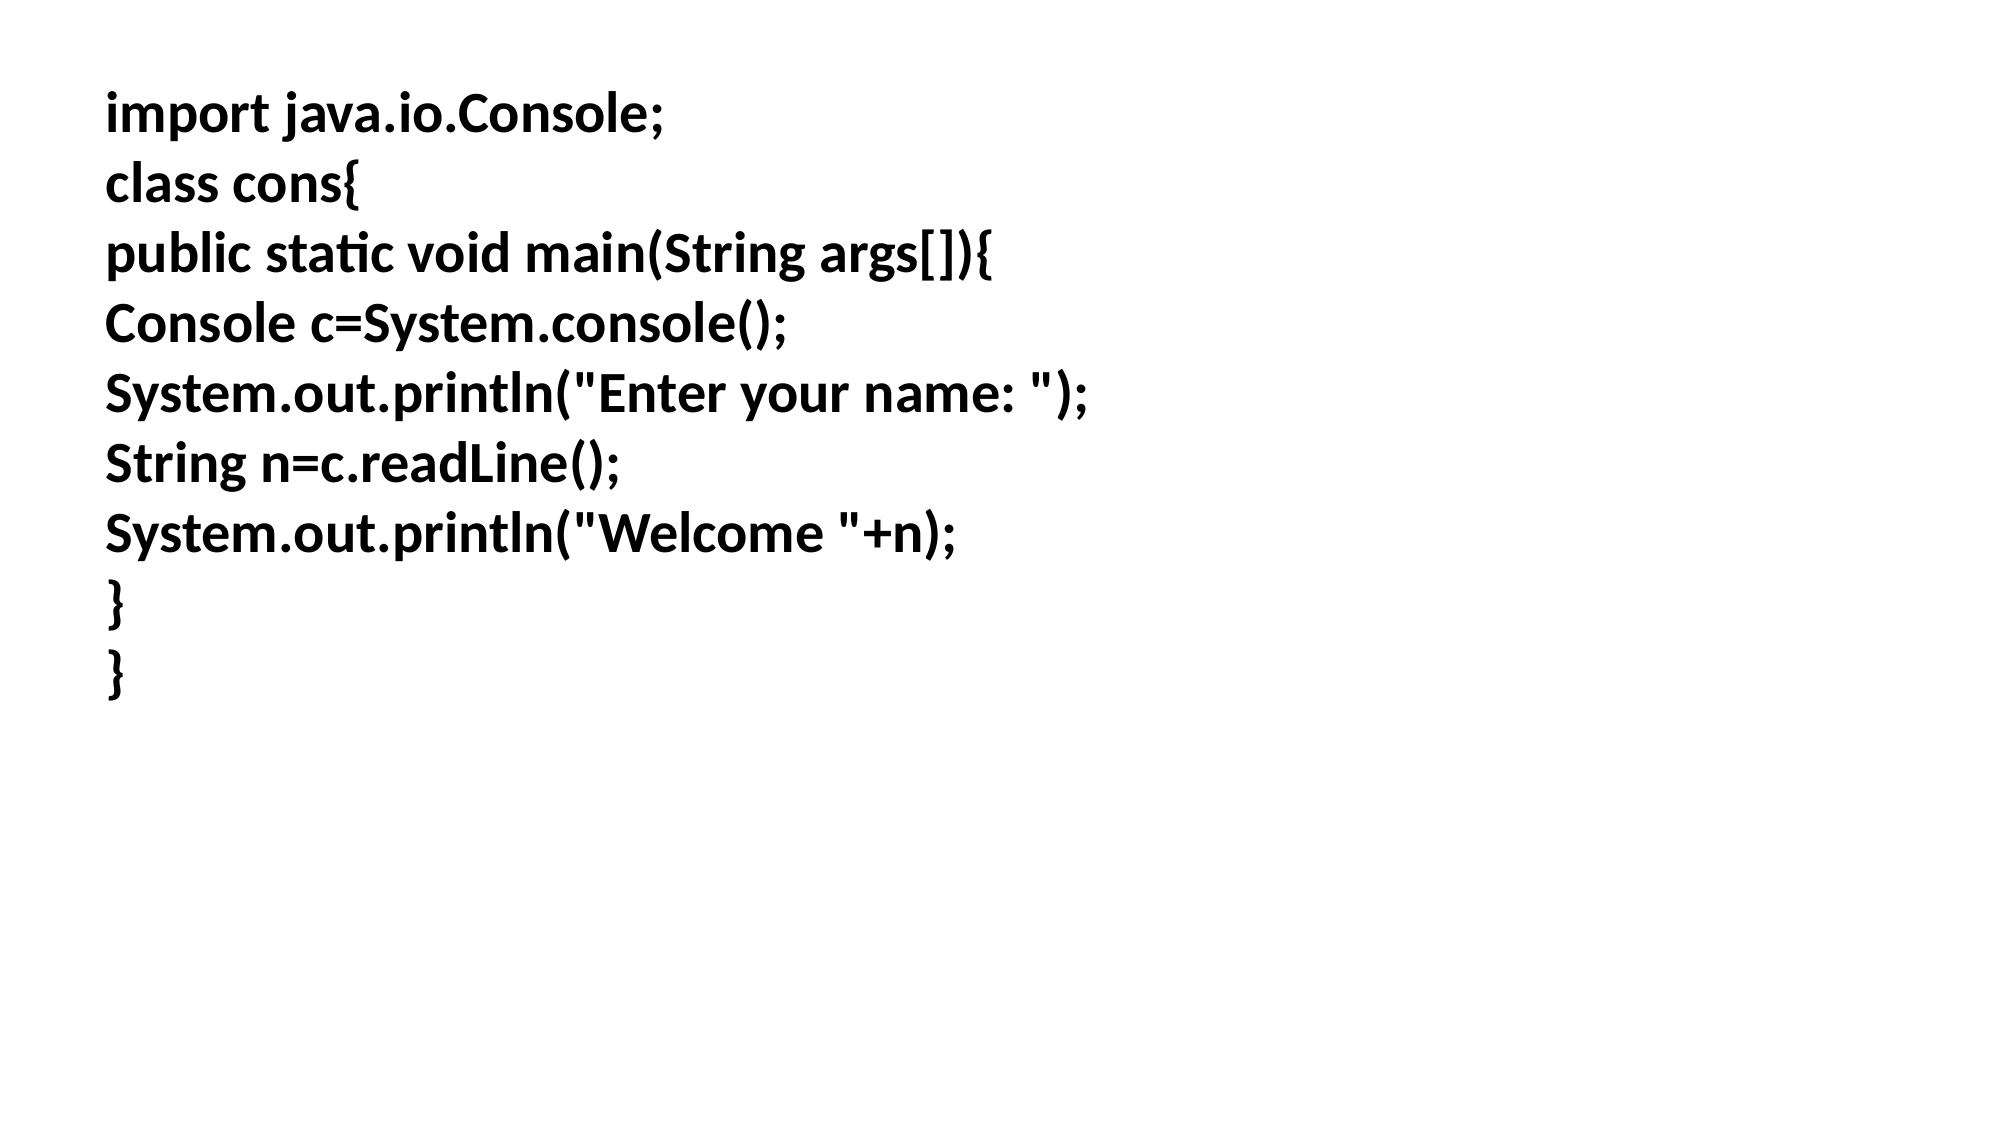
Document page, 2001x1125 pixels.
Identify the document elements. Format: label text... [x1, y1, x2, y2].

text_box import java.io.Console; class cons{ public static void main(String args[]){ Console c=System.console(); System.out.println("Enter your name: "); String n=c.readLine(); System.out.println("Welcome "+n); } } [90, 66, 1500, 775]
